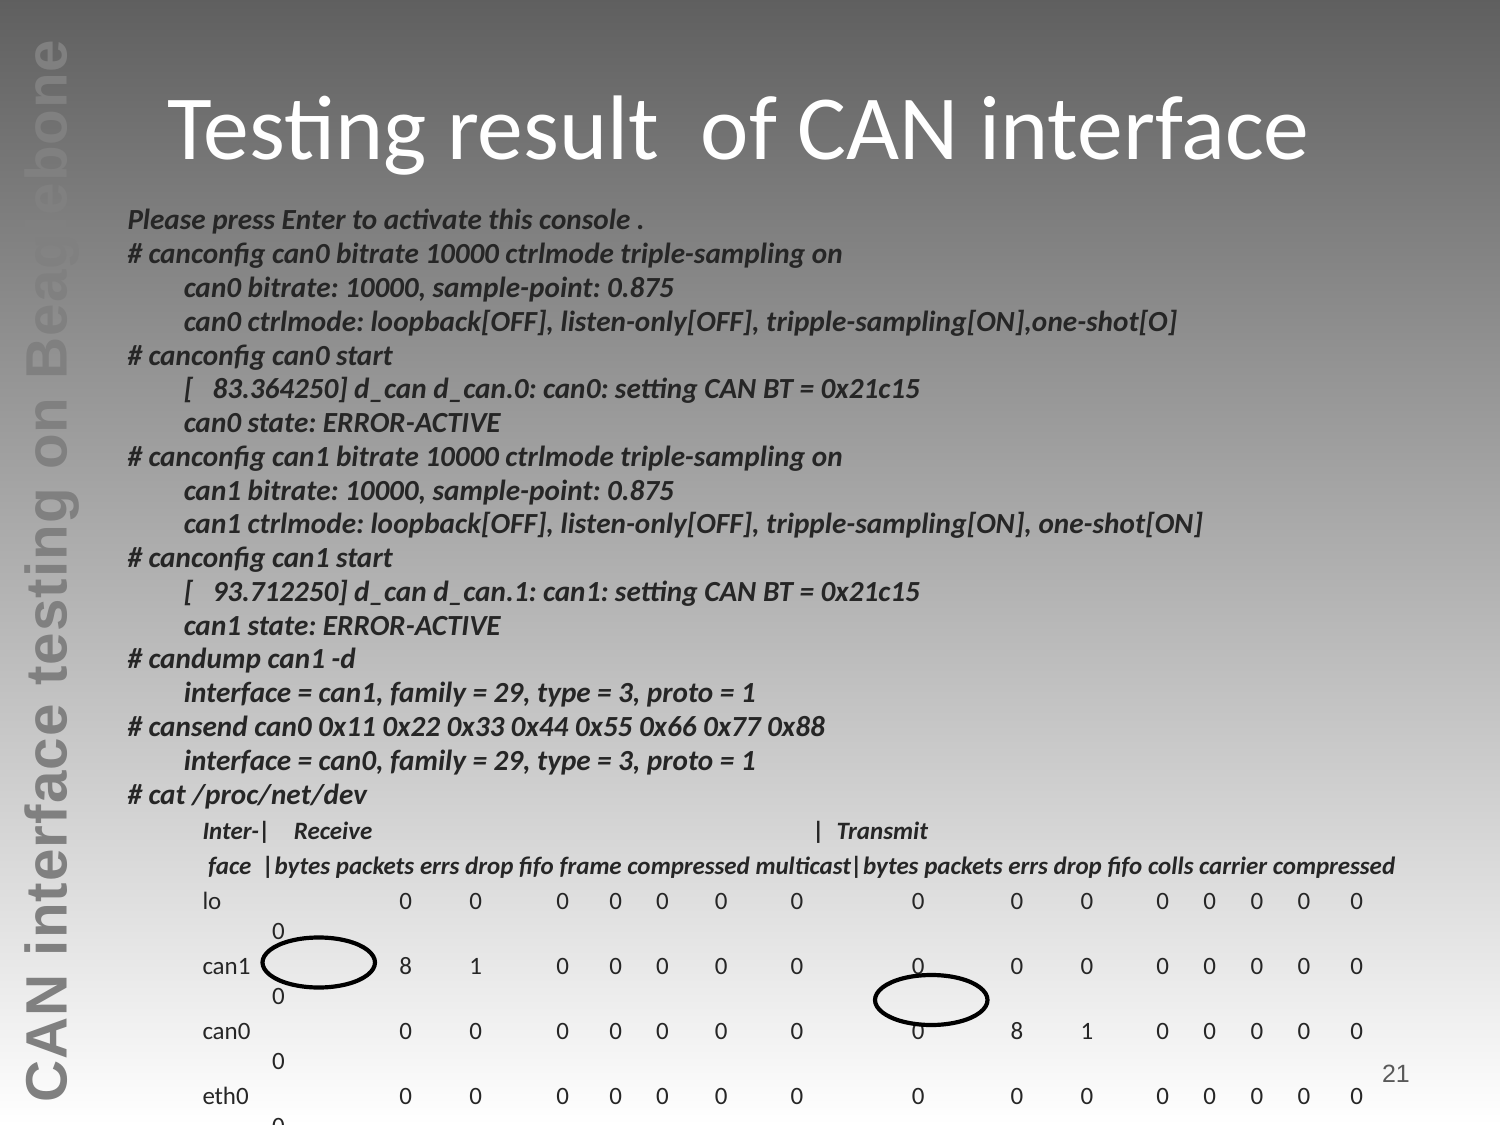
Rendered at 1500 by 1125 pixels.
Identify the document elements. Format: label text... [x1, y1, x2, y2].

text_box [872, 972, 990, 1028]
text_box [260, 935, 378, 990]
list Please press Enter to activate this console . # canconfig can0 bitrate 10000 ctrlmode triple-sampling on can0 bitrate: 10000, sample-point: 0.875 can0 ctrlmode: loopback[OFF], listen-only[OFF], tripple-sampling[ON],one-shot[O] # canconfig can0 start [ 83.364250] d_can d_can.0: can0: setting CAN BT = 0x21c15 can0 state: ERROR-ACTIVE # canconfig can1 bitrate 10000 ctrlmode triple-sampling on can1 bitrate: 10000, sample-point: 0.875 can1 ctrlmode: loopback[OFF], listen-only[OFF], tripple-sampling[ON], one-shot[ON] # canconfig can1 start [ 93.712250] d_can d_can.1: can1: setting CAN BT = 0x21c15 can1 state: ERROR-ACTIVE # candump can1 -d interface = can1, family = 29, type = 3, proto = 1 # cansend can0 0x11 0x22 0x33 0x44 0x55 0x66 0x77 0x88 interface = can0, family = 29, type = 3, proto = 1 # cat /proc/net/dev Inter-| Receive | Transmit face |bytes packets errs drop fifo frame compressed multicast|bytes packets errs drop fifo colls carrier compressed lo 0 0 0 0 0 0 0 0 0 0 0 0 0 0 0 0 can1 8 1 0 0 0 0 0 0 0 0 0 0 0 0 0 0 can0 0 0 0 0 0 0 0 0 8 1 0 0 0 0 0 0 eth0 0 0 0 0 0 0 0 0 0 0 0 0 0 0 0 0 [112, 200, 1450, 1075]
slide_number 21 [1350, 1042, 1425, 1103]
title Testing result of CAN interface [75, 45, 1425, 200]
